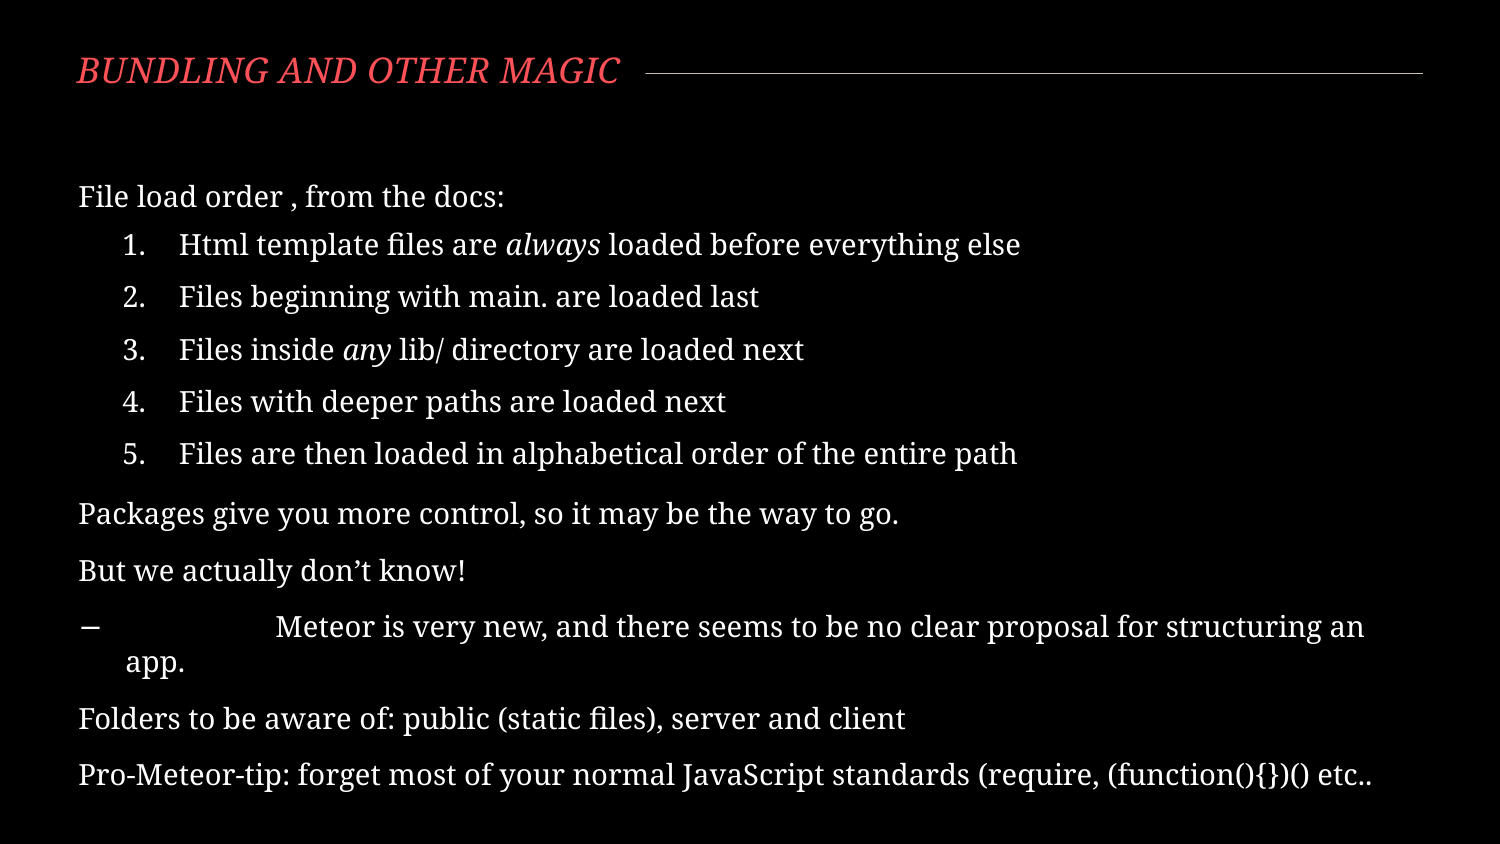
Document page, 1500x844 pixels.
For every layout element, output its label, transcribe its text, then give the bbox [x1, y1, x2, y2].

list File load order , from the docs: Html template files are always loaded before everything else Files beginning with main. are loaded last Files inside any lib/ directory are loaded next Files with deeper paths are loaded next Files are then loaded in alphabetical order of the entire path Packages give you more control, so it may be the way to go. But we actually don’t know! Meteor is very new, and there seems to be no clear proposal for structuring an app. Folders to be aware of: public (static files), server and client Pro-Meteor-tip: forget most of your normal JavaScript standards (require, (function(){})() etc.. [63, 170, 1434, 820]
title Bundling and other magic [61, 48, 646, 92]
